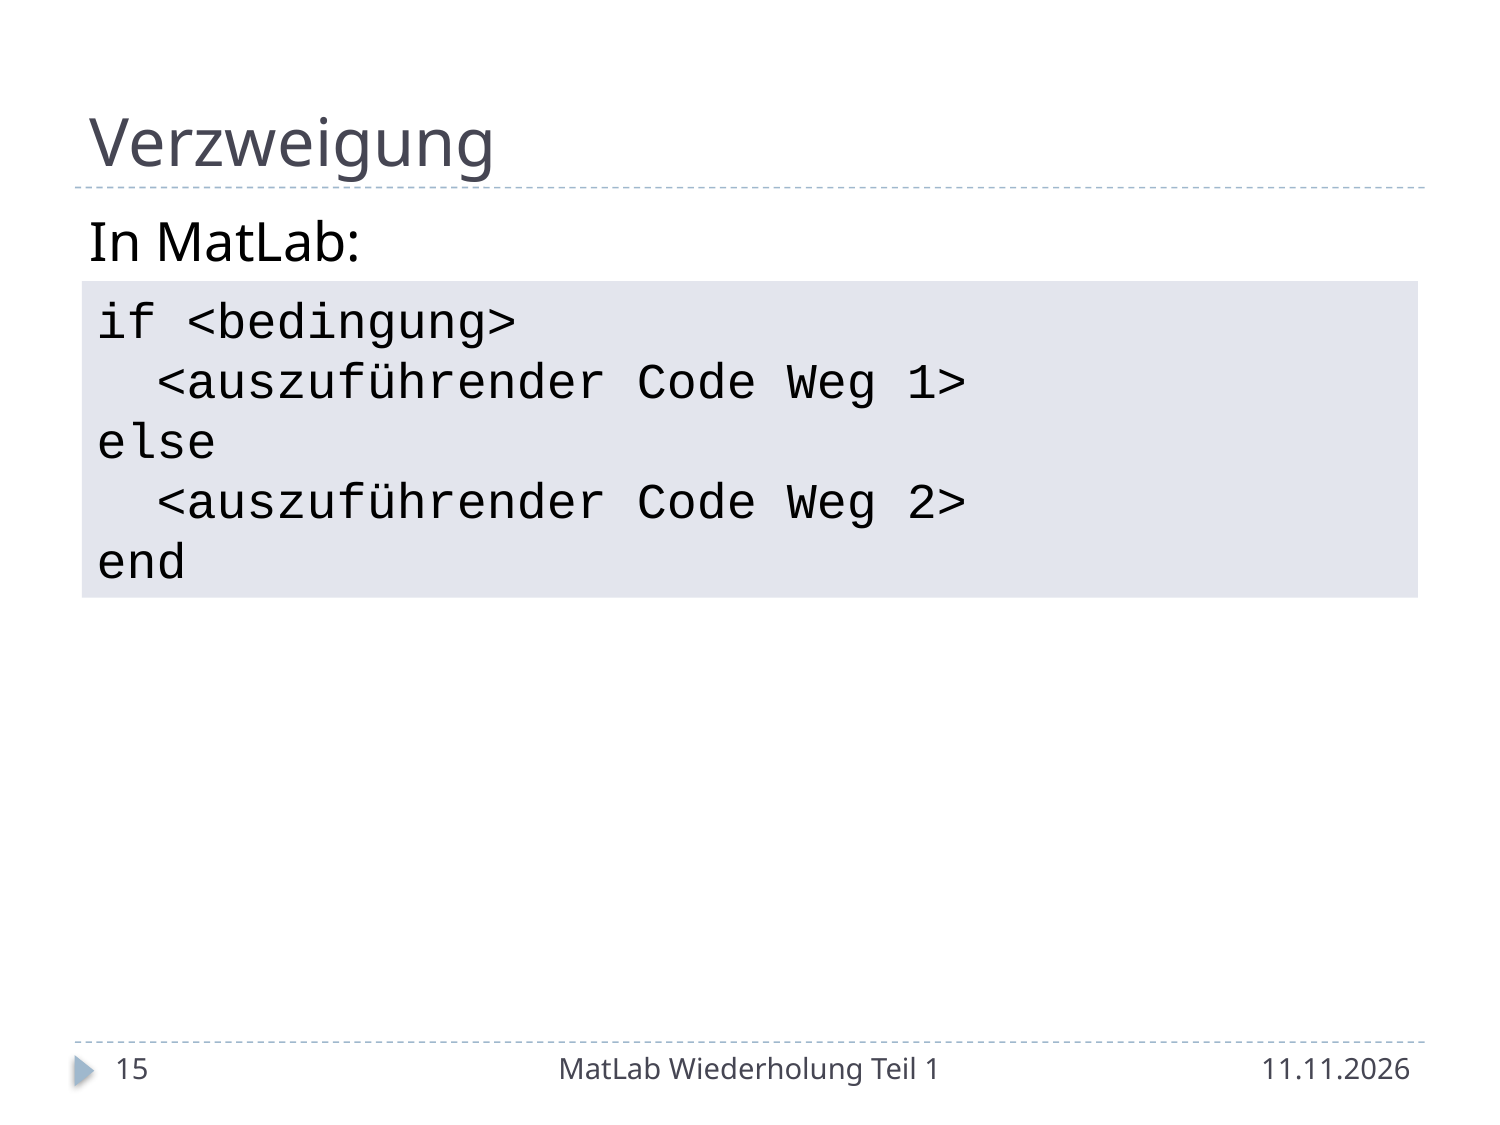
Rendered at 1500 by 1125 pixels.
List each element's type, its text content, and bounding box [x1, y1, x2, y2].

slide_number 15 [100, 1042, 258, 1103]
title Verzweigung [75, 24, 1425, 188]
list In MatLab: [75, 200, 1425, 1010]
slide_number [1243, 1042, 1426, 1103]
text_box if <bedingung> <auszuführender Code Weg 1> else <auszuführender Code Weg 2> end [80, 280, 1419, 599]
footer MatLab Wiederholung Teil 1 [258, 1042, 1243, 1103]
